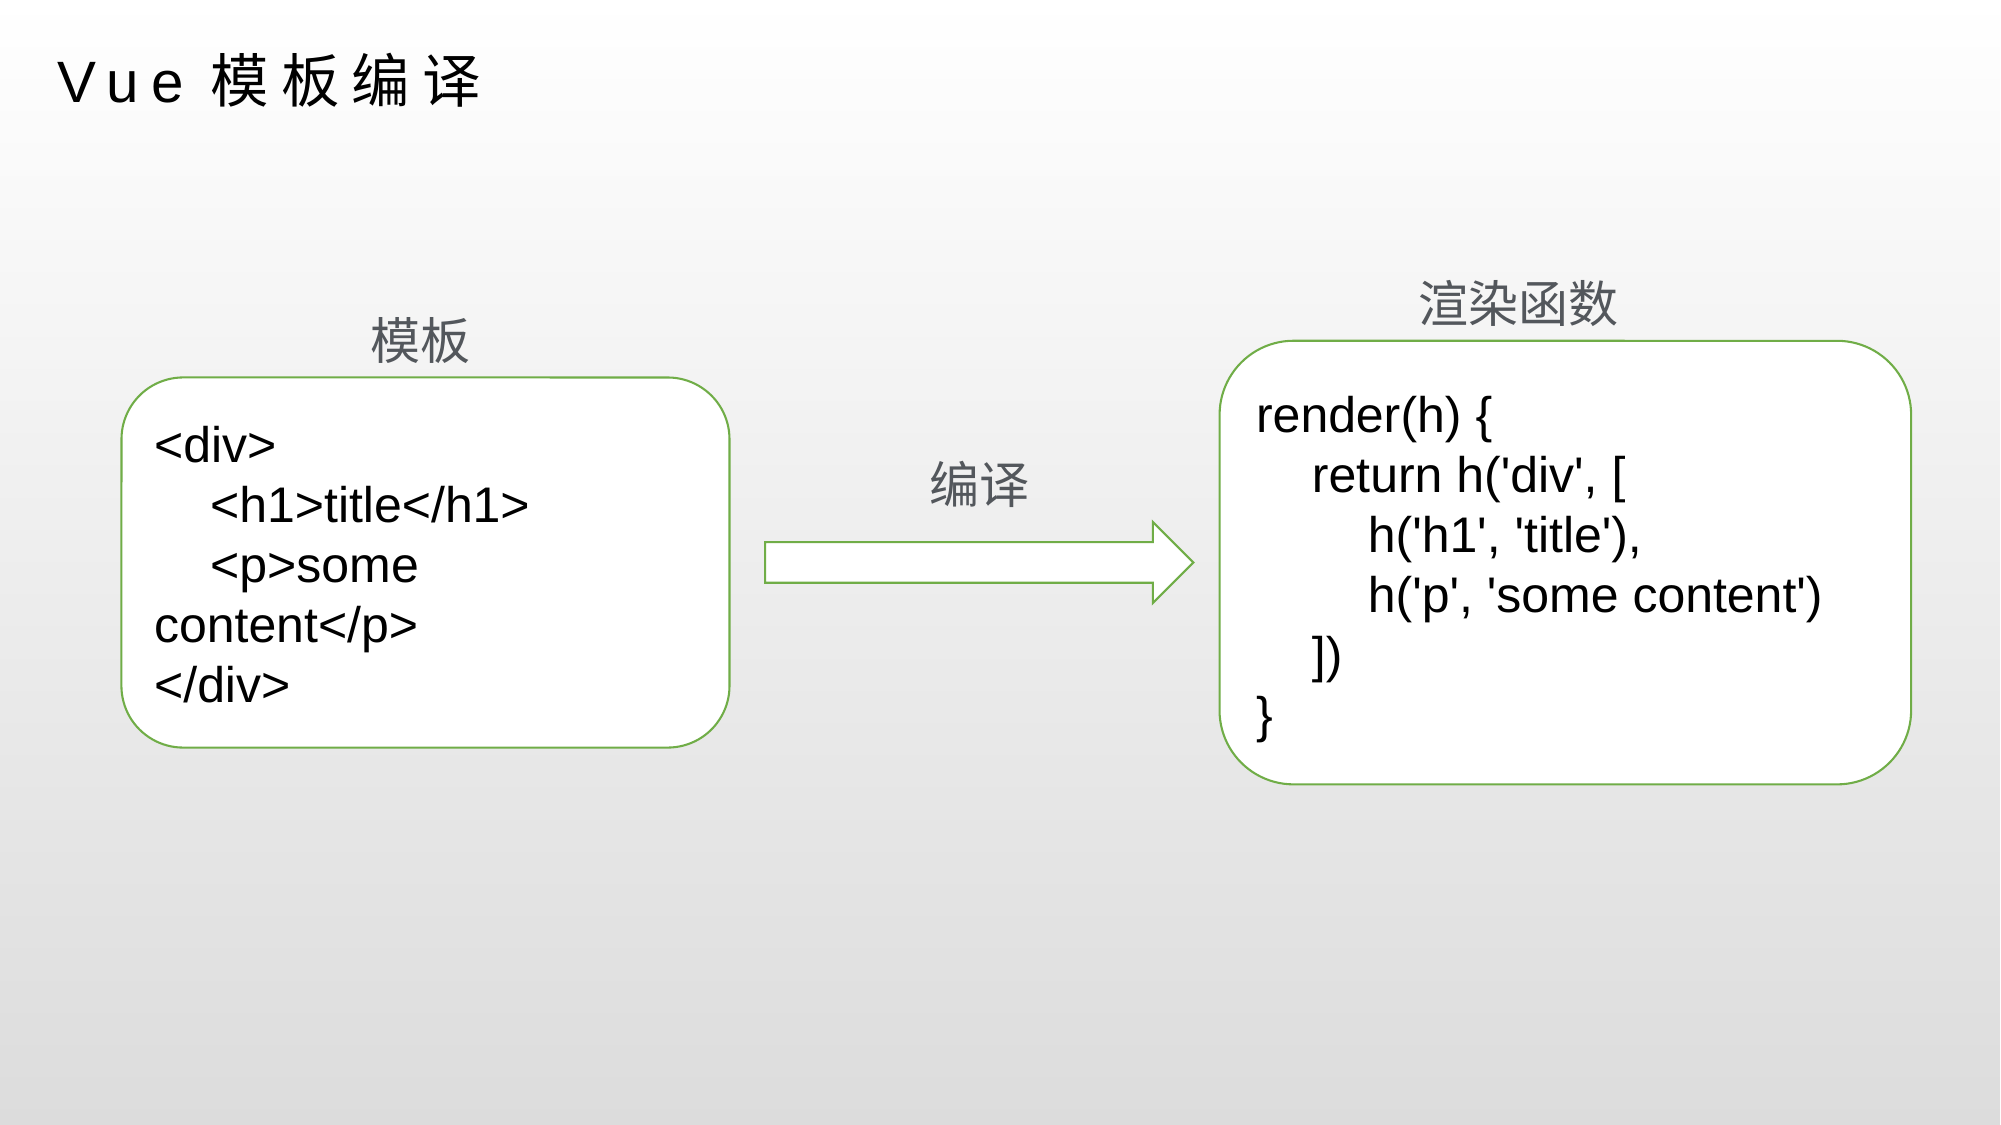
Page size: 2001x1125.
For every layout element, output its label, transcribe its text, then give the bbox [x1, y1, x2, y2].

text_box <div> <h1>title</h1> <p>some content</p> </div> [120, 376, 731, 749]
text_box 编译 [832, 446, 1127, 522]
text_box render(h) { return h('div', [ h('h1', 'title'), h('p', 'some content') ]) } [1218, 339, 1913, 786]
text_box 模板 [273, 301, 568, 377]
title Vue模板编译 [40, 37, 730, 137]
text_box [764, 519, 1195, 606]
text_box 渲染函数 [1371, 265, 1666, 340]
